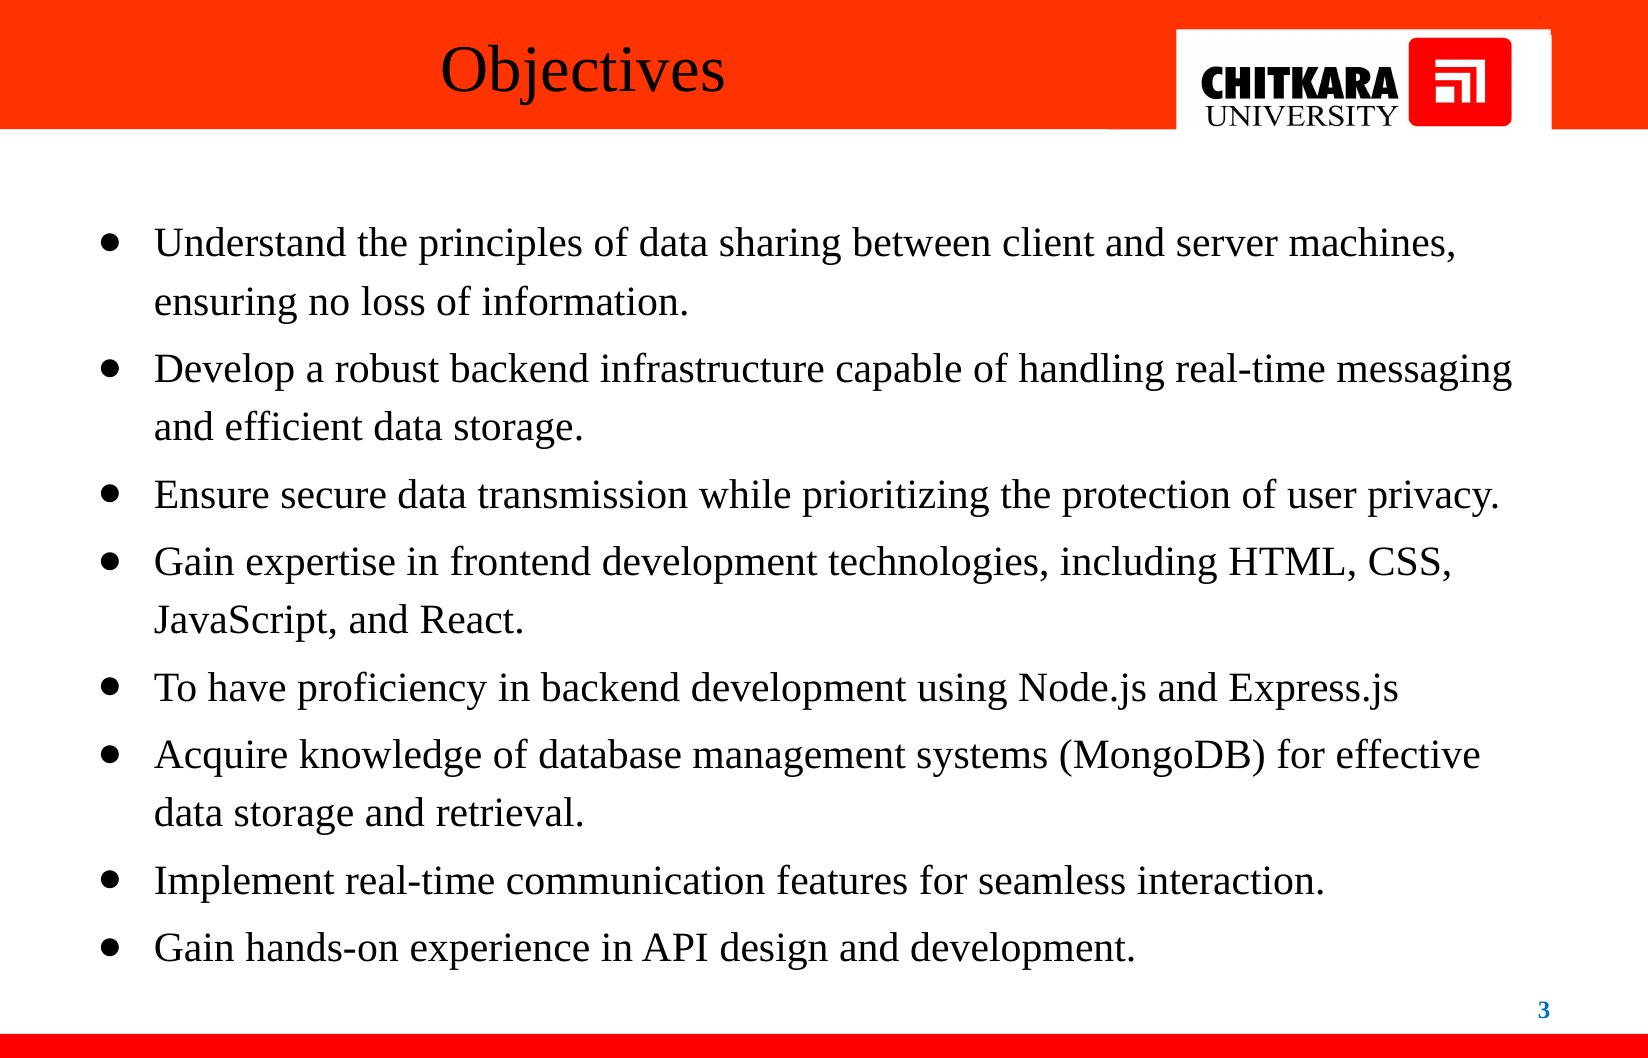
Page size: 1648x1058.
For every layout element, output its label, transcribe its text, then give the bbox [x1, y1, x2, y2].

list Understand the principles of data sharing between client and server machines, ensuring no loss of information. Develop a robust backend infrastructure capable of handling real-time messaging and efficient data storage. Ensure secure data transmission while prioritizing the protection of user privacy. Gain expertise in frontend development technologies, including HTML, CSS, JavaScript, and React. To have proficiency in backend development using Node.js and Express.js Acquire knowledge of database management systems (MongoDB) for effective data storage and retrieval. Implement real-time communication features for seamless interaction. Gain hands-on experience in API design and development. [82, 199, 1566, 1037]
text_box Achieve proficiency in backend development using Node.js and Express.js. [181, 0, 1467, 53]
picture [1180, 35, 1528, 130]
slide_number 3 [1180, 979, 1566, 1037]
title Objectives [0, 0, 1168, 130]
